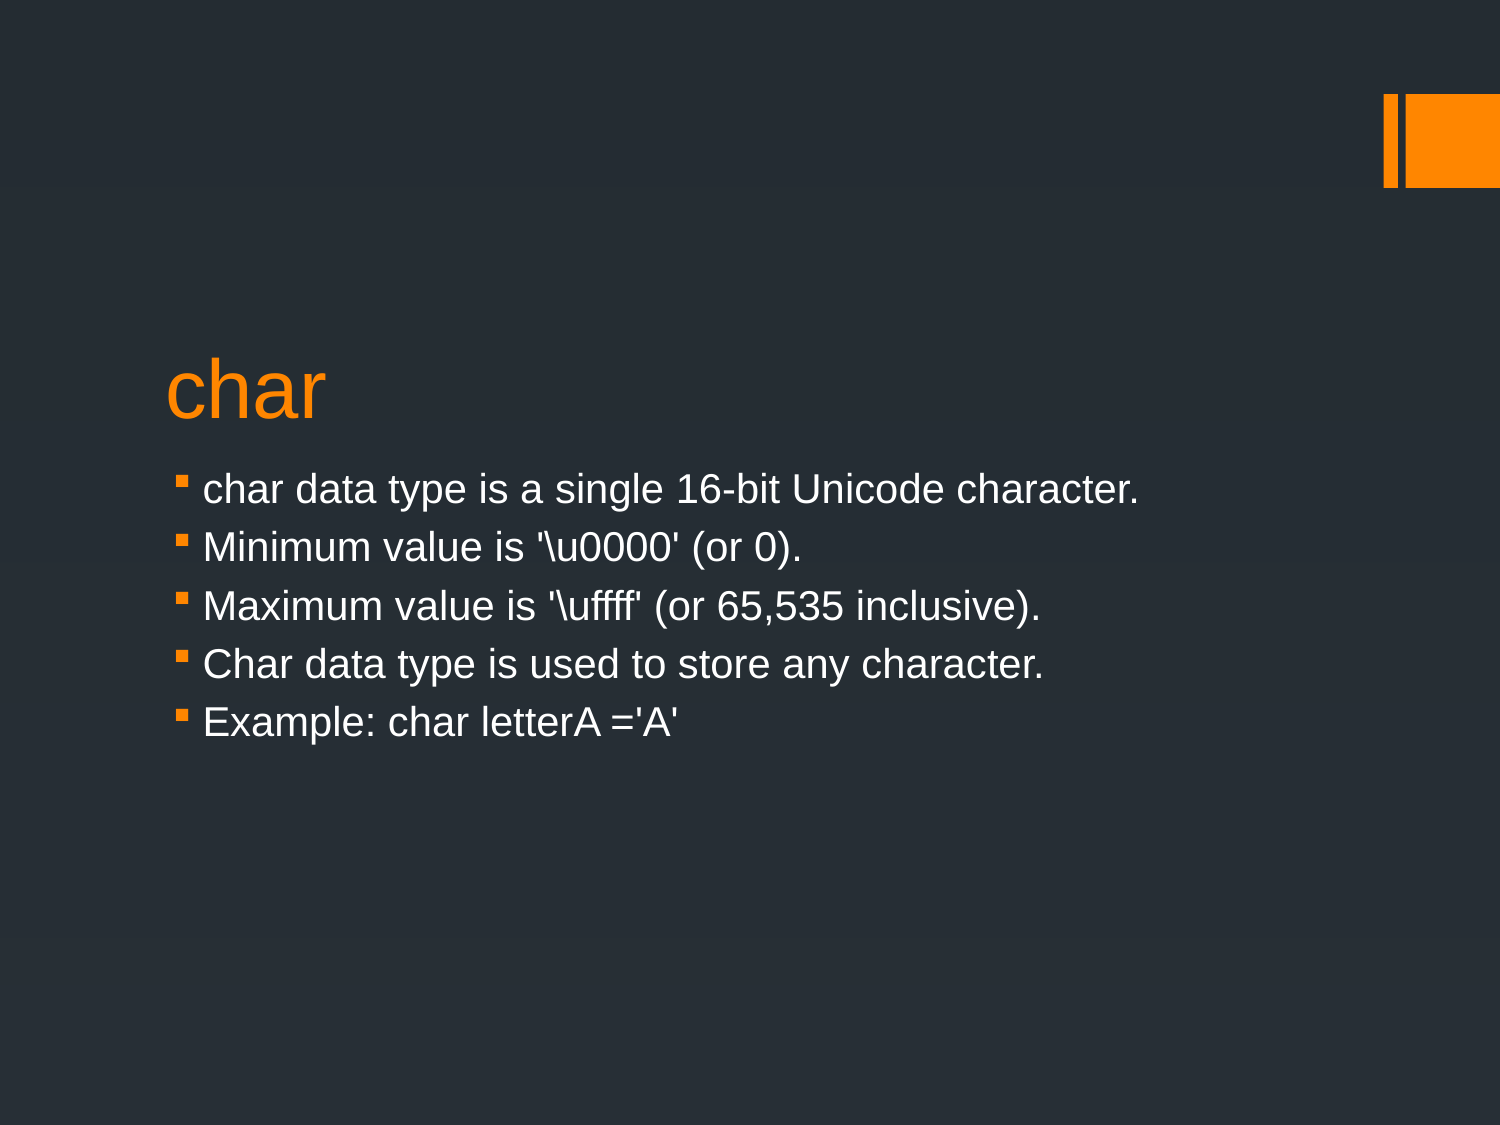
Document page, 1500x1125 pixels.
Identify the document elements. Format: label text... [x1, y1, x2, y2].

list char data type is a single 16-bit Unicode character. Minimum value is '\u0000' (or 0). Maximum value is '\uffff' (or 65,535 inclusive). Char data type is used to store any character. Example: char letterA ='A' [150, 454, 1350, 1035]
title char [150, 253, 1350, 443]
